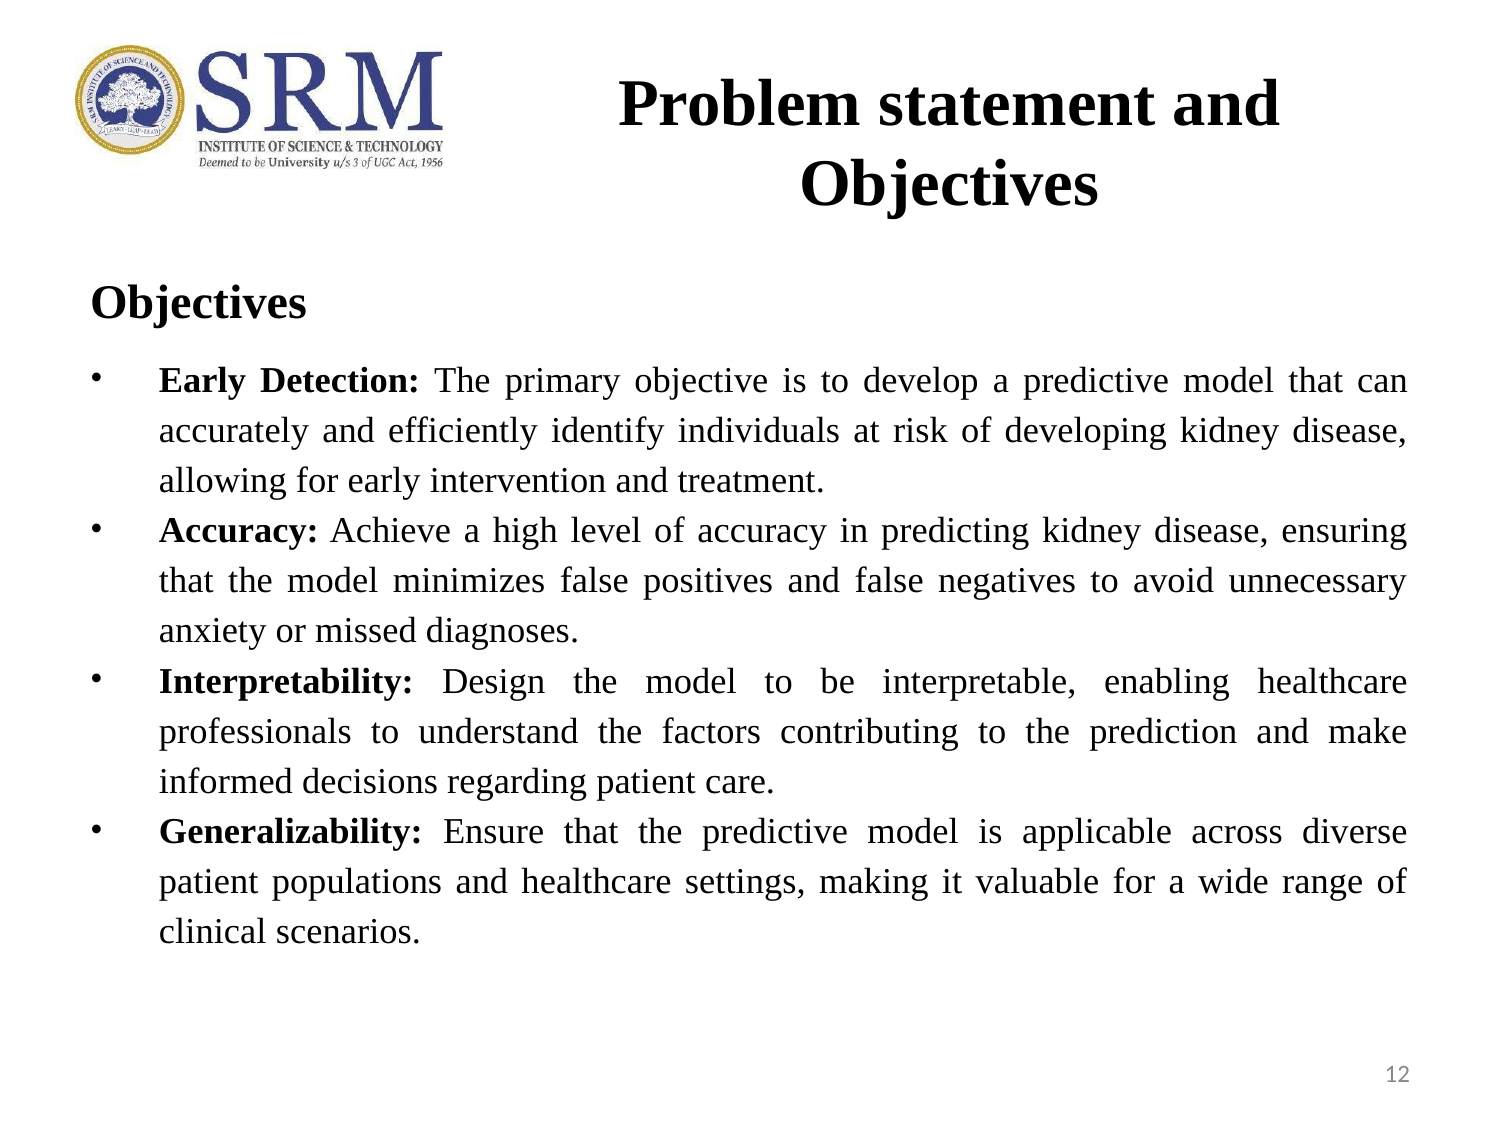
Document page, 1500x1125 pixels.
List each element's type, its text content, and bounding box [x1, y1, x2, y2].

picture [74, 44, 443, 170]
list Objectives Early Detection: The primary objective is to develop a predictive model that can accurately and efficiently identify individuals at risk of developing kidney disease, allowing for early intervention and treatment. Accuracy: Achieve a high level of accuracy in predicting kidney disease, ensuring that the model minimizes false positives and false negatives to avoid unnecessary anxiety or missed diagnoses. Interpretability: Design the model to be interpretable, enabling healthcare professionals to understand the factors contributing to the prediction and make informed decisions regarding patient care. Generalizability: Ensure that the predictive model is applicable across diverse patient populations and healthcare settings, making it valuable for a wide range of clinical scenarios. [75, 262, 1425, 1005]
title Problem statement and Objectives [474, 45, 1425, 233]
slide_number ‹#› [1074, 1042, 1425, 1103]
